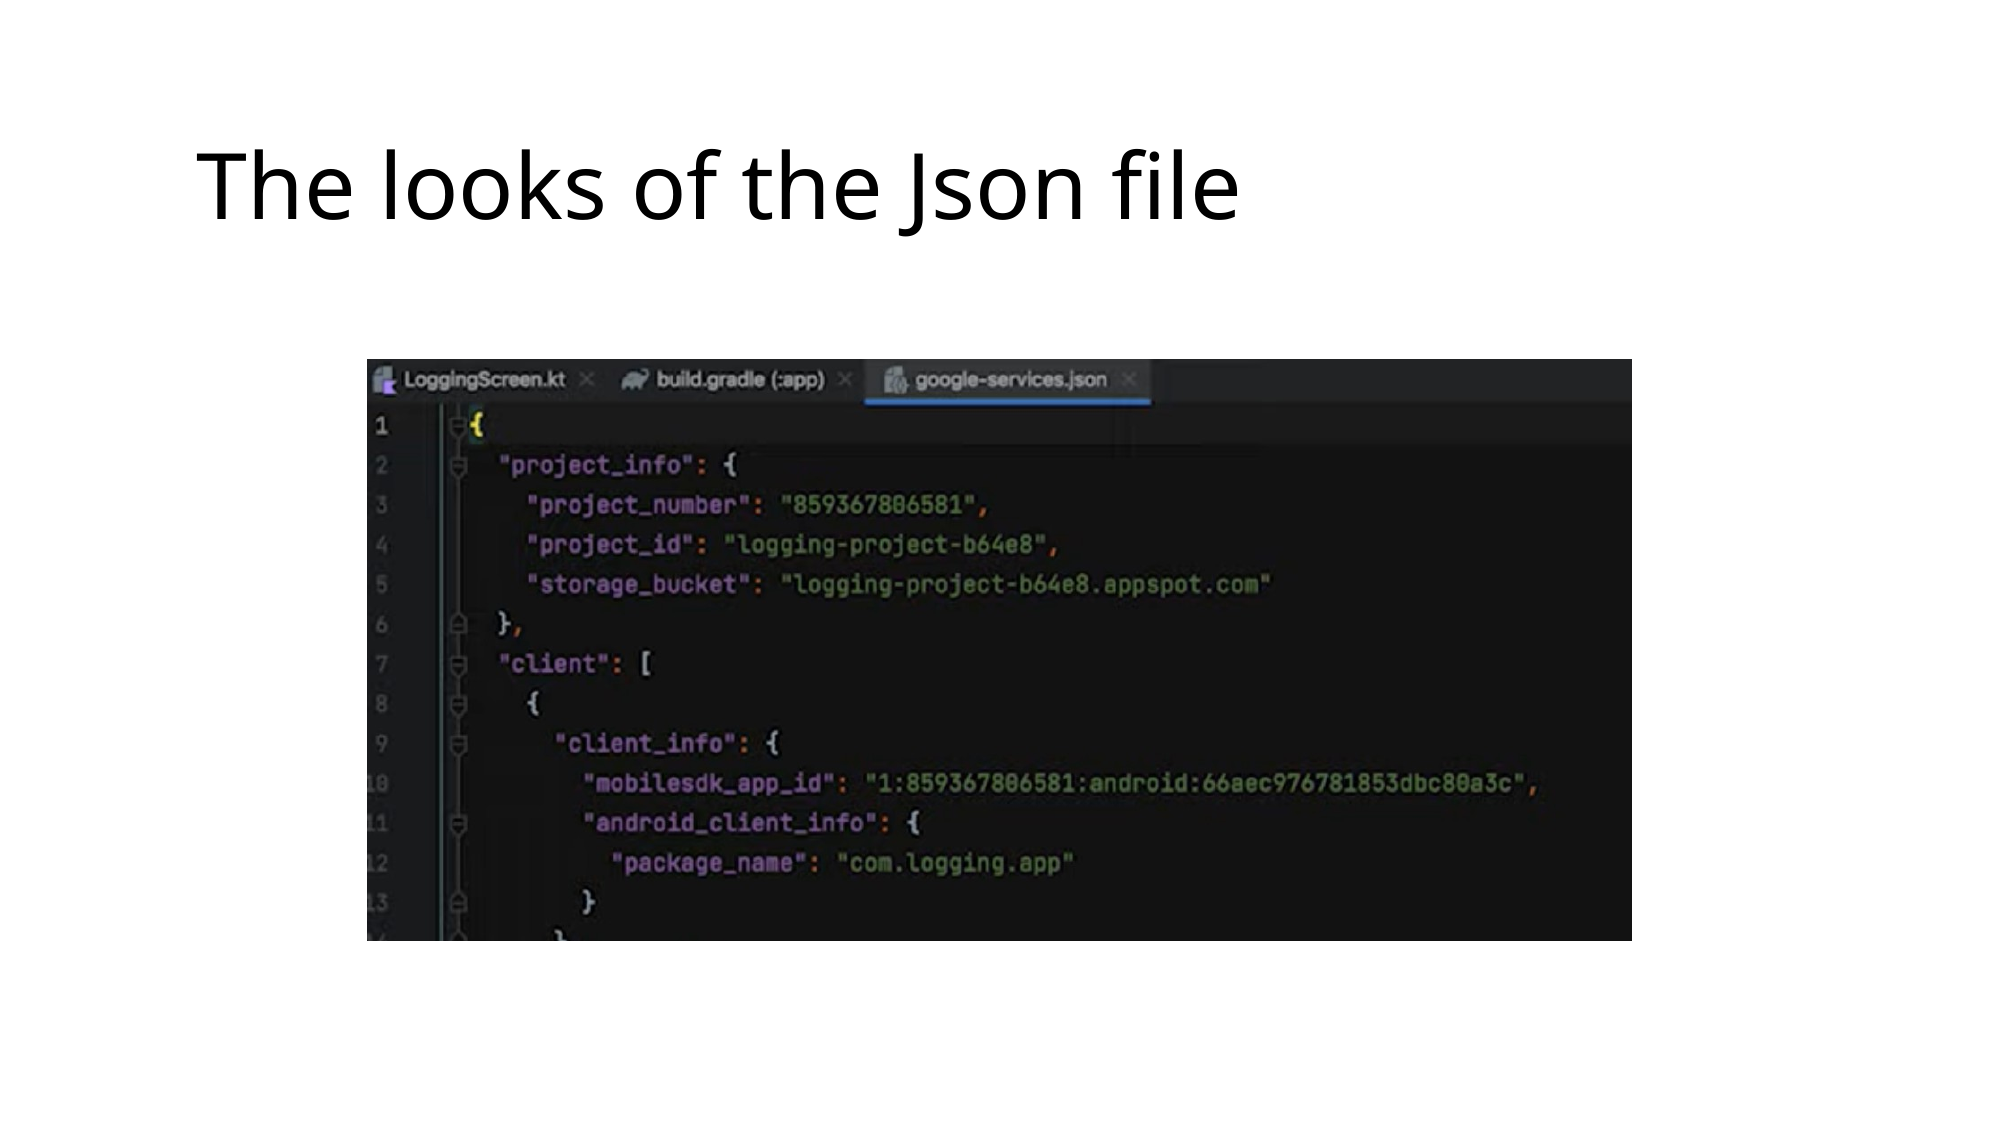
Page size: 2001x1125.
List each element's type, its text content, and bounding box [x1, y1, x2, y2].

picture [367, 358, 1633, 941]
text_box The looks of the Json file [161, 102, 1660, 238]
